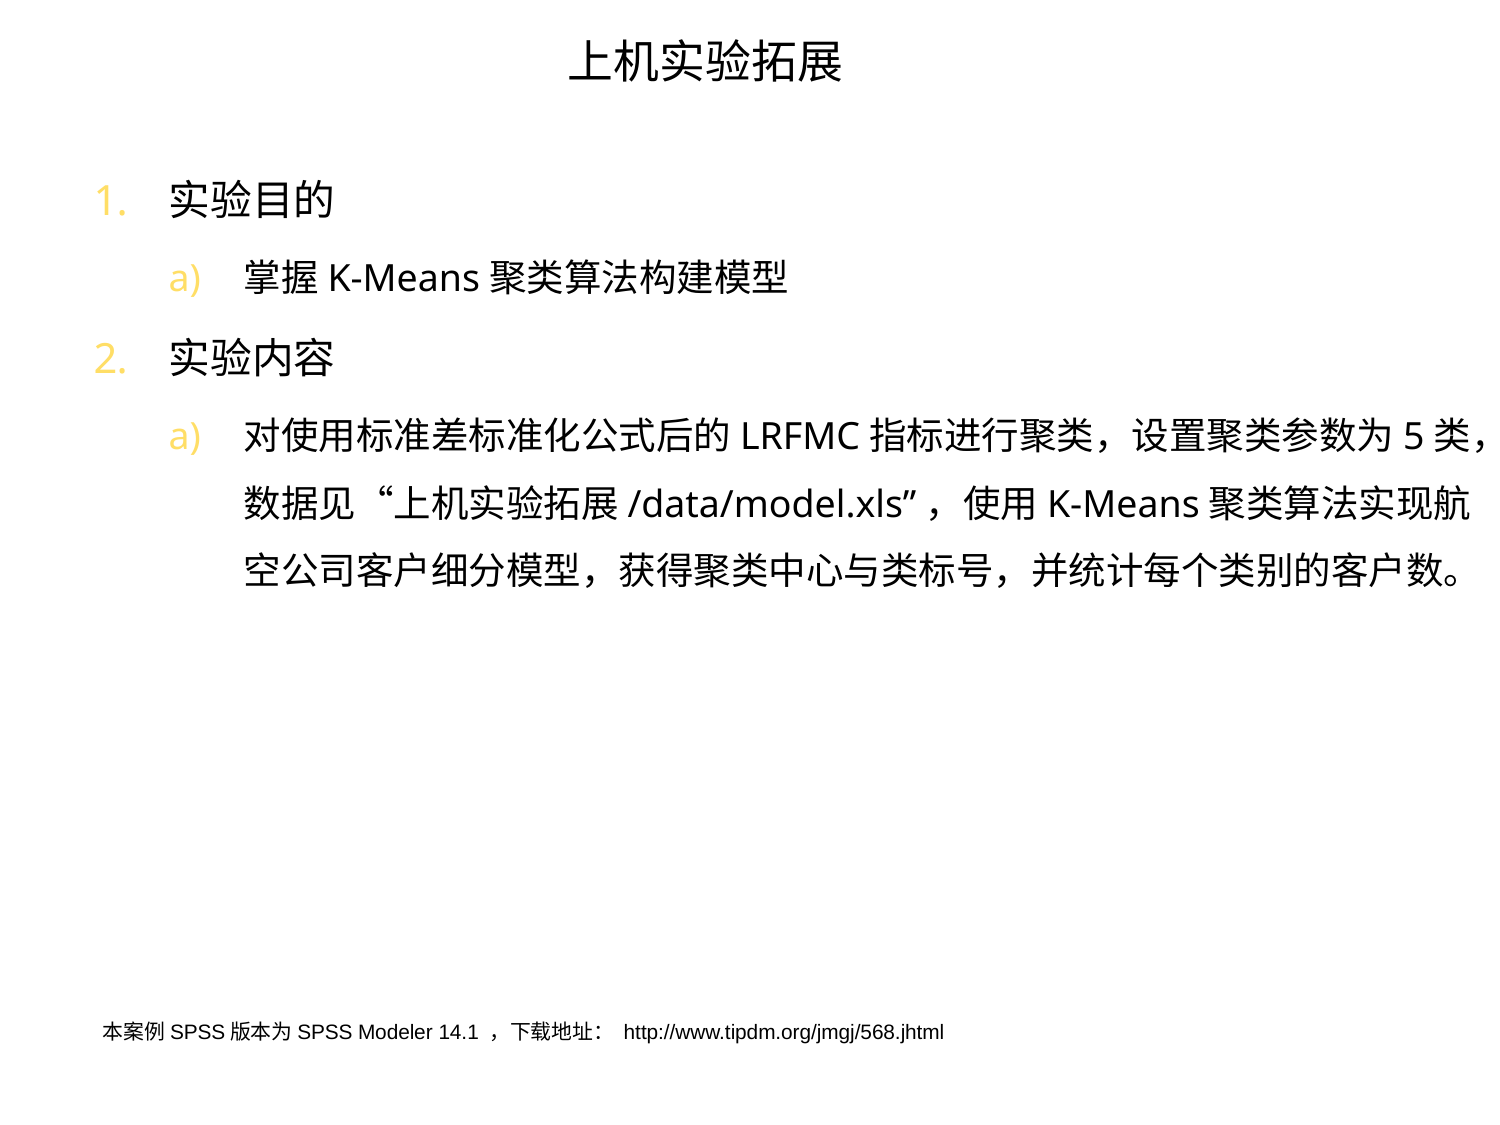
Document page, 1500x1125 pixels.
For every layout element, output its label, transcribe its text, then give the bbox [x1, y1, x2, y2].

text_box 本案例SPSS版本为SPSS Modeler 14.1 ，下载地址： http://www.tipdm.org/jmgj/568.jhtml [88, 1011, 959, 1052]
text_box 实验目的 掌握K-Means聚类算法构建模型 实验内容 对使用标准差标准化公式后的LRFMC指标进行聚类，设置聚类参数为5类，数据见“上机实验拓展/data/model.xls”，使用K-Means聚类算法实现航空公司客户细分模型，获得聚类中心与类标号，并统计每个类别的客户数。 [93, 148, 1500, 668]
title 上机实验拓展 [23, 25, 1388, 97]
